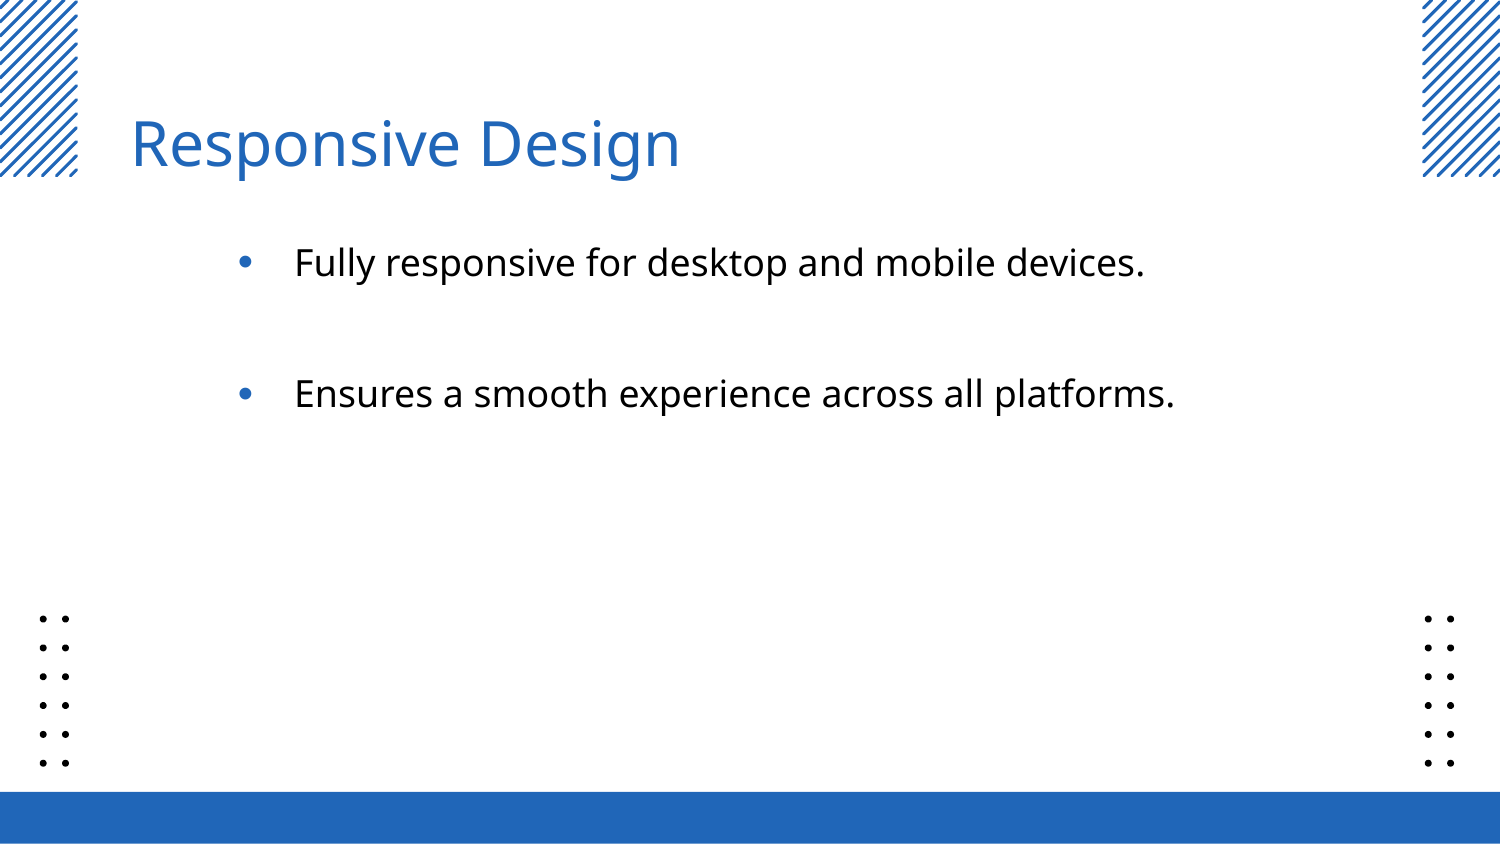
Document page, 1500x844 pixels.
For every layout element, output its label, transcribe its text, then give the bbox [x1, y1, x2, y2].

list Fully responsive for desktop and mobile devices. Ensures a smooth experience across all platforms. [214, 223, 1214, 444]
title Responsive Design [115, 99, 1168, 194]
